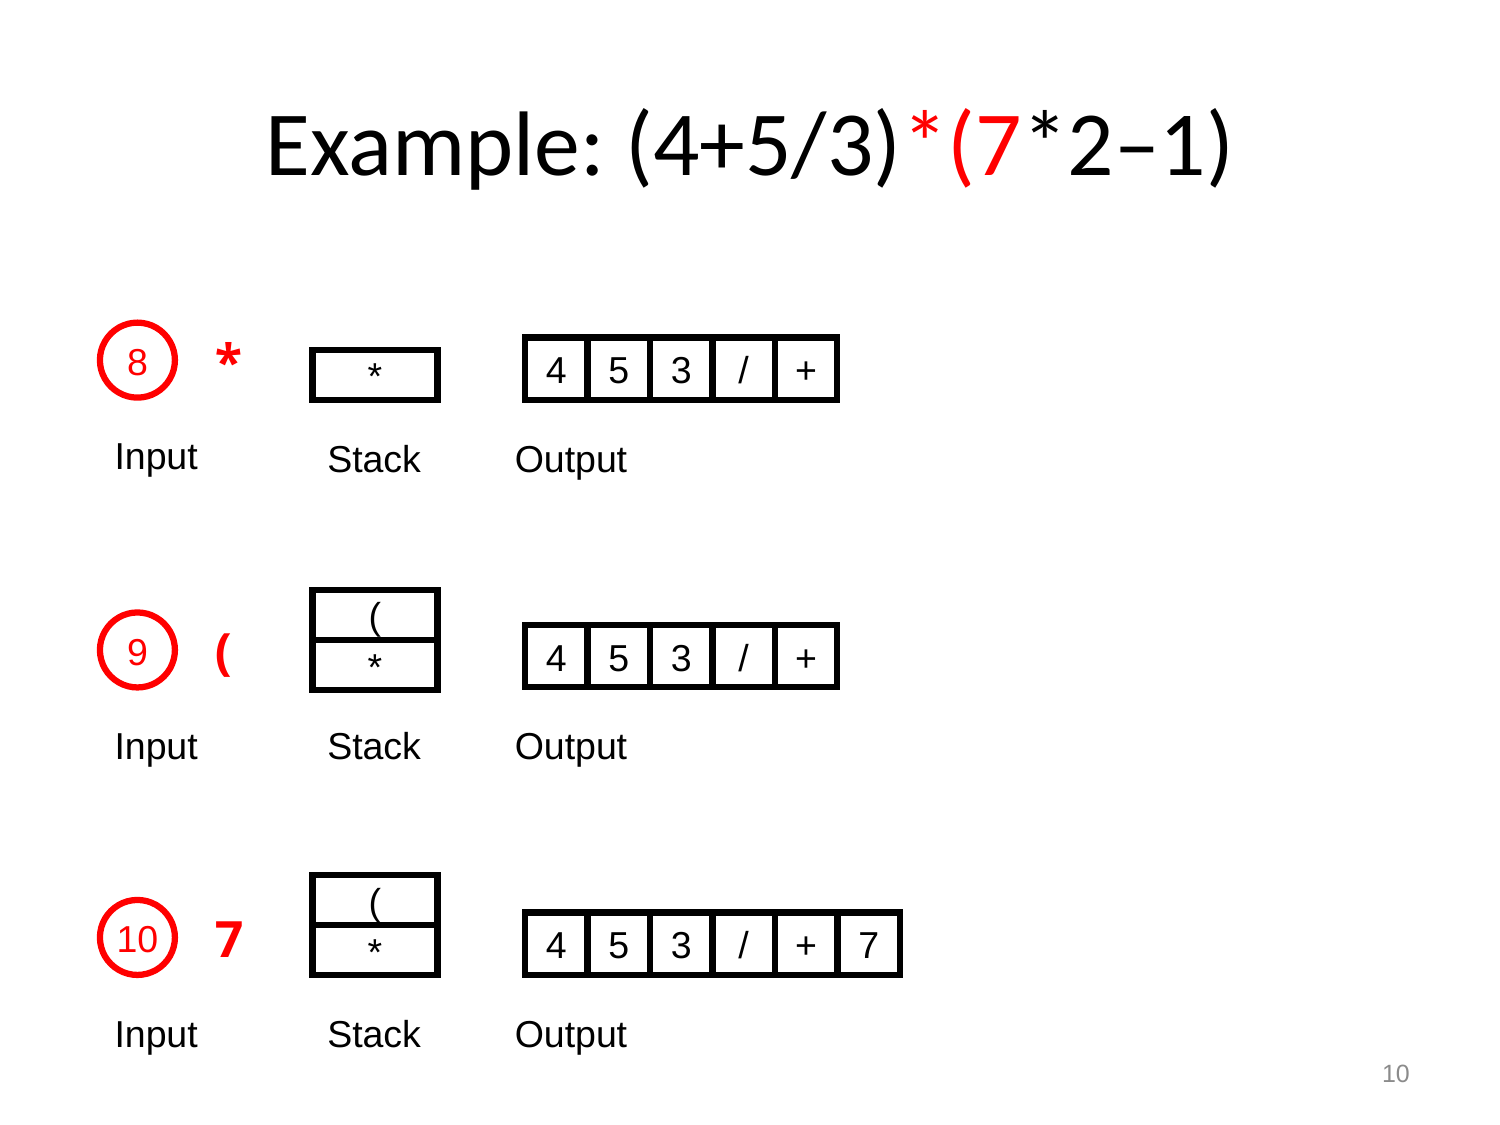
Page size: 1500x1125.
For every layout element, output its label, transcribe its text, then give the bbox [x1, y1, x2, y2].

text_box 3 [649, 337, 712, 400]
text_box + [774, 624, 838, 688]
text_box Output [499, 1002, 650, 1062]
text_box 10 [99, 899, 175, 975]
text_box Output [499, 427, 650, 487]
text_box 3 [649, 624, 712, 688]
text_box ( [312, 589, 438, 640]
text_box + [774, 912, 837, 975]
text_box 4 [524, 912, 587, 975]
text_box ( [312, 875, 438, 925]
text_box Stack [312, 714, 463, 775]
text_box Stack [312, 427, 463, 487]
text_box Output [499, 714, 650, 775]
text_box 5 [587, 912, 649, 975]
text_box * [312, 350, 438, 400]
text_box 9 [99, 612, 175, 688]
text_box Input [99, 714, 250, 775]
text_box Input [99, 424, 250, 485]
text_box / [712, 912, 774, 975]
text_box * [199, 322, 263, 398]
text_box Input [99, 1002, 250, 1062]
text_box 4 [524, 337, 587, 400]
text_box 4 [524, 624, 587, 688]
text_box 5 [587, 624, 649, 688]
text_box * [312, 640, 438, 690]
title Example: (4+5/3)*(7*2–1) [75, 45, 1425, 233]
slide_number 10 [1074, 1042, 1425, 1103]
text_box / [712, 624, 774, 688]
text_box Stack [312, 1002, 463, 1062]
text_box 8 [99, 322, 175, 398]
text_box 7 [199, 899, 263, 975]
text_box 5 [587, 337, 649, 400]
text_box ( [199, 612, 263, 688]
text_box / [712, 337, 774, 400]
text_box * [312, 925, 438, 975]
text_box 7 [837, 912, 900, 975]
text_box + [774, 337, 838, 400]
text_box 3 [649, 912, 712, 975]
